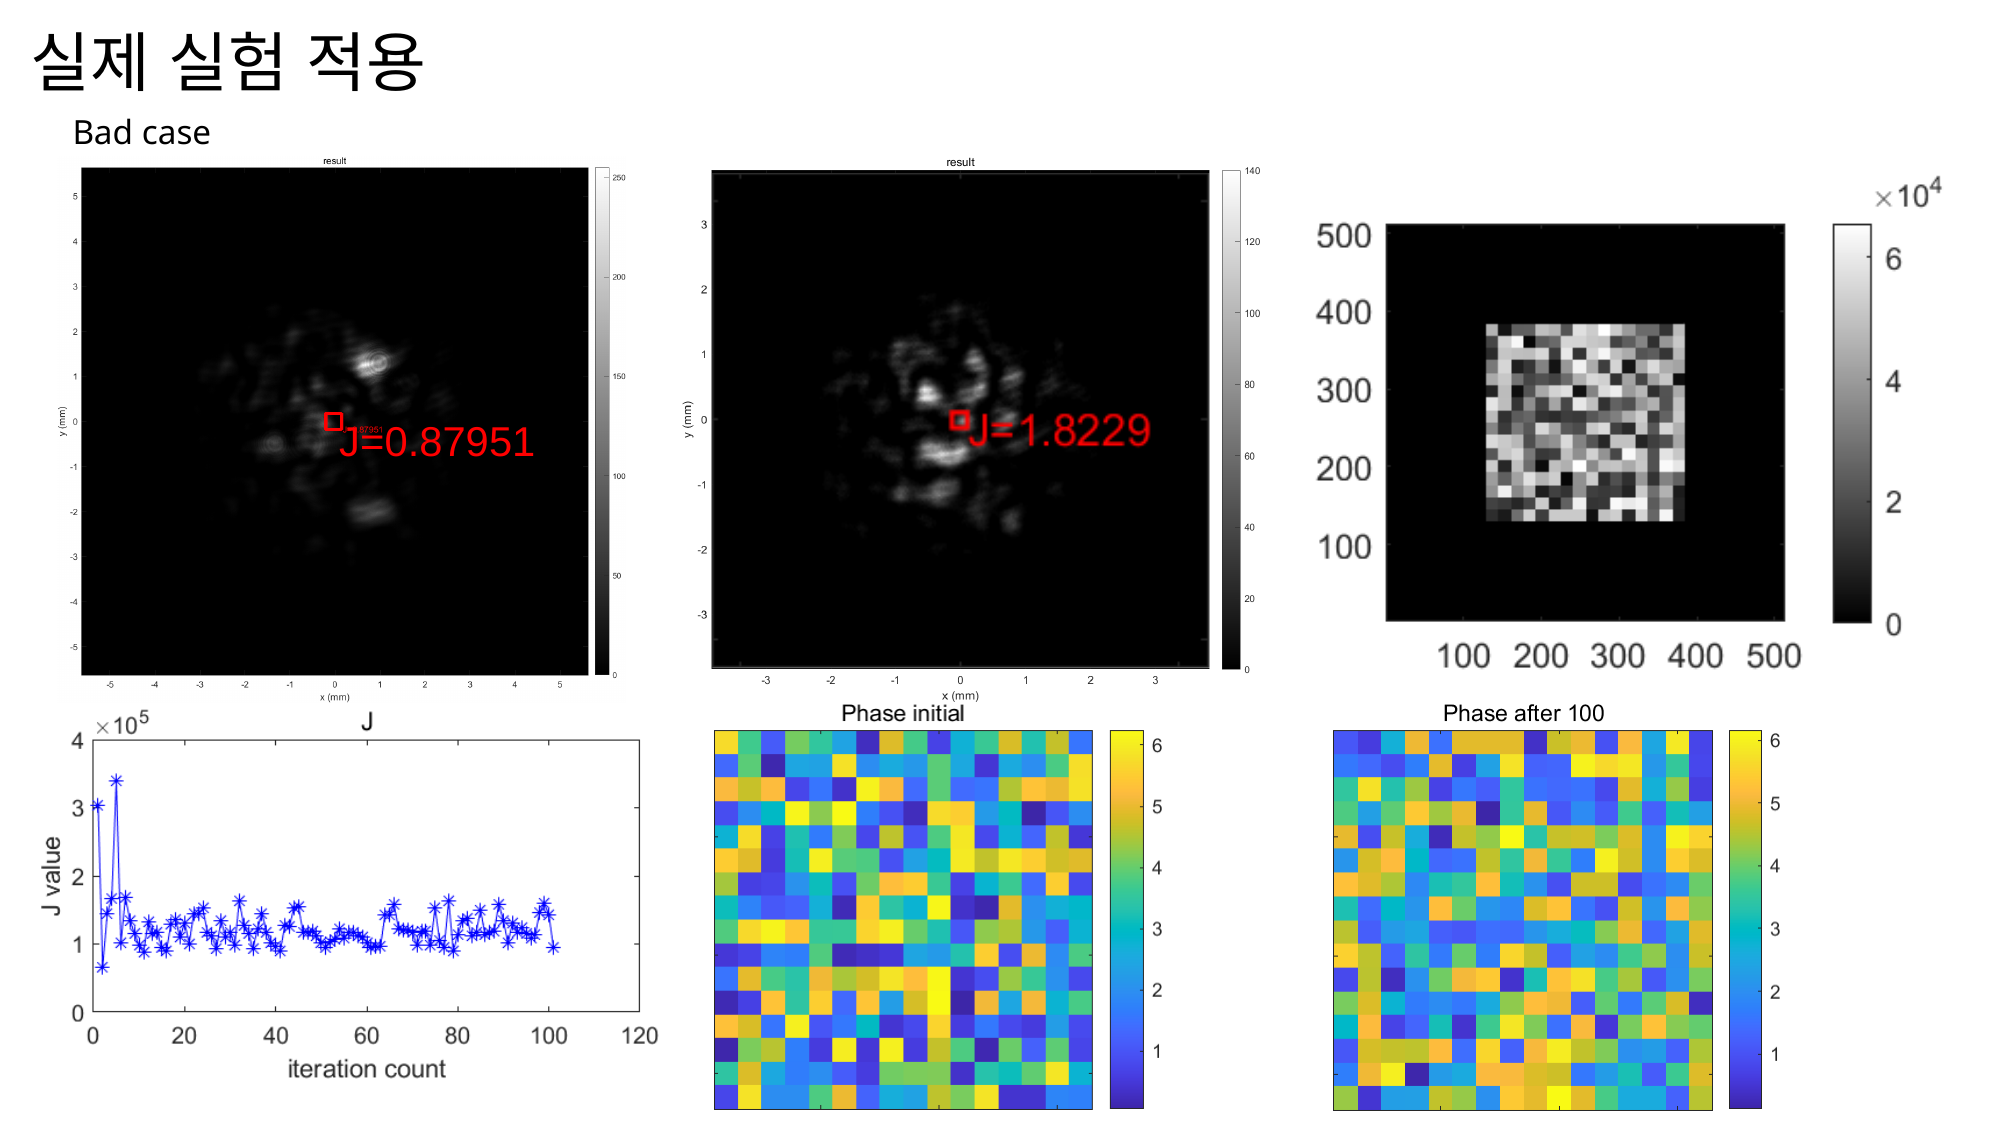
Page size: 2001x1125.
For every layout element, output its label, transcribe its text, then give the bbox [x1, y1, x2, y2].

picture [1313, 173, 1947, 673]
picture [57, 156, 626, 703]
list Bad case [57, 108, 714, 159]
picture [1330, 702, 1782, 1113]
title 실제 실험 적용 [15, 22, 1838, 109]
picture [681, 156, 1261, 1112]
picture [39, 707, 661, 1081]
